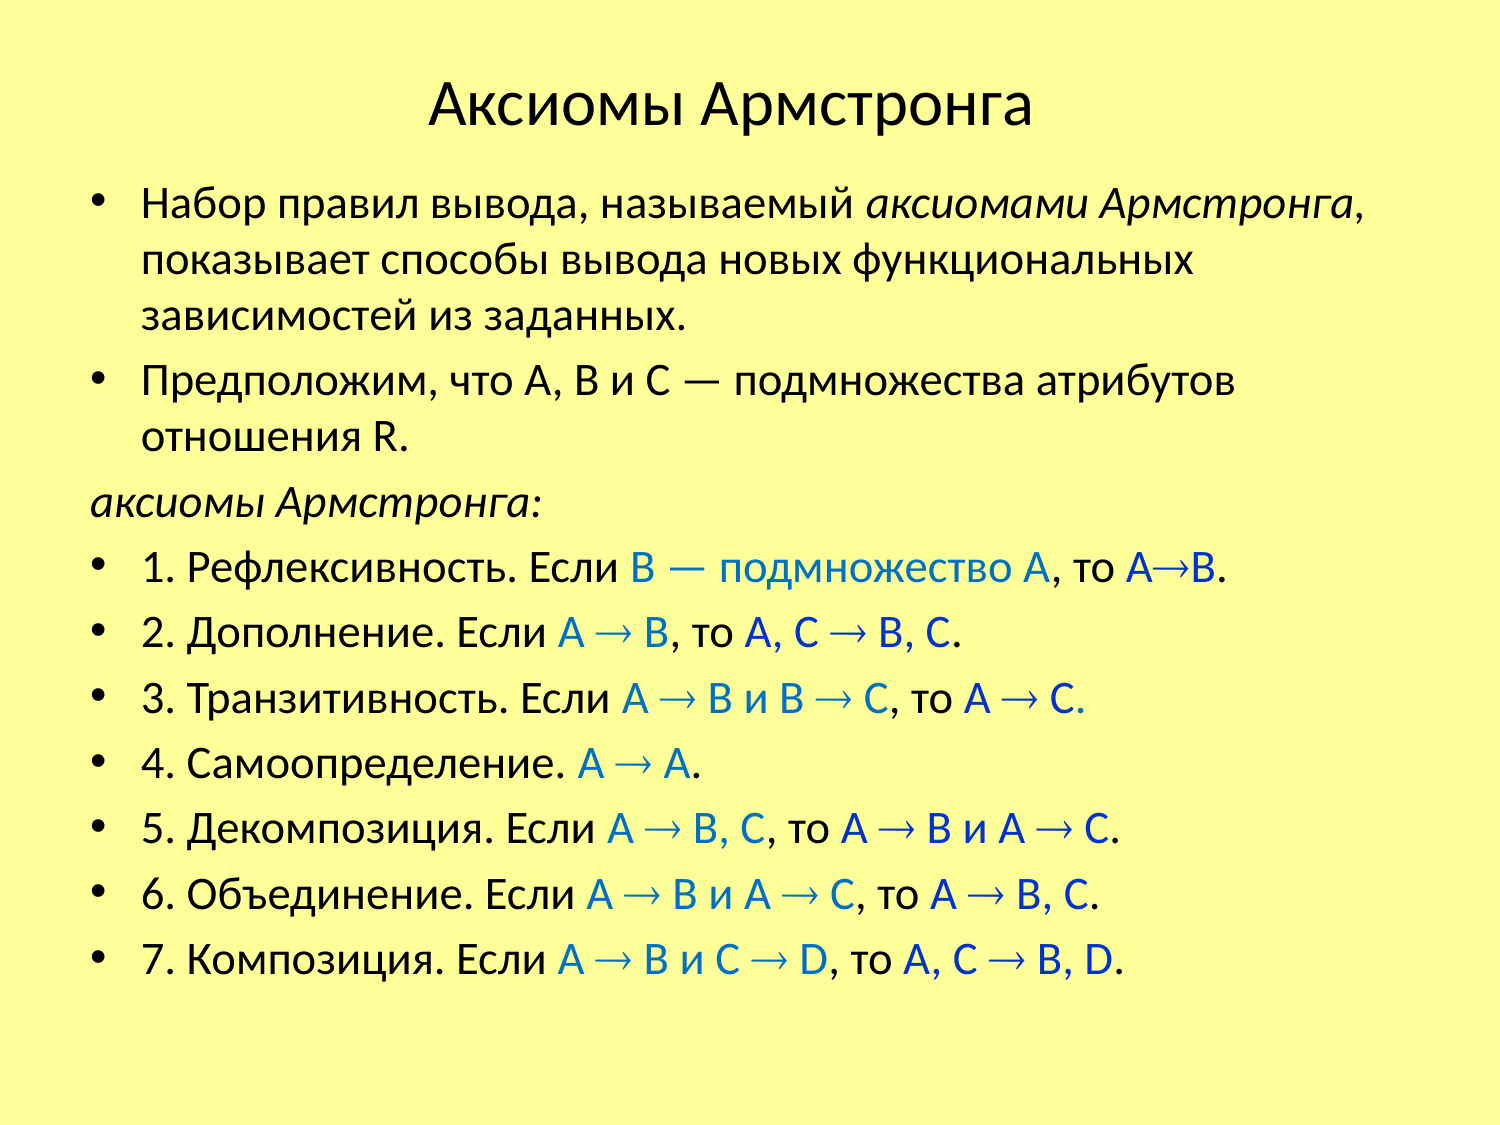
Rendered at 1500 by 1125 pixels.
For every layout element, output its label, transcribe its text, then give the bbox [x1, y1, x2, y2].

list Набор правил вывода, называемый аксиомами Армстронга, показывает способы вывода новых функциональных зависимостей из заданных. Предположим, что А, В и С — подмножества атрибутов отношения R. аксиомы Армстронга: 1. Рефлексивность. Если В — подмножество А, то АВ. 2. Дополнение. Если А  В, то А, С  В, С. 3. Транзитивность. Если А  В и В  С, то А  С. 4. Самоопределение. А  А. 5. Декомпозиция. Если А  В, С, то А  В и А  С. 6. Объединение. Если А  В и А  С, то А  В, C. 7. Композиция. Если А  В и C  D, то А, С  В, D. [74, 163, 1426, 1006]
title Аксиомы Армстронга [74, 44, 1419, 153]
